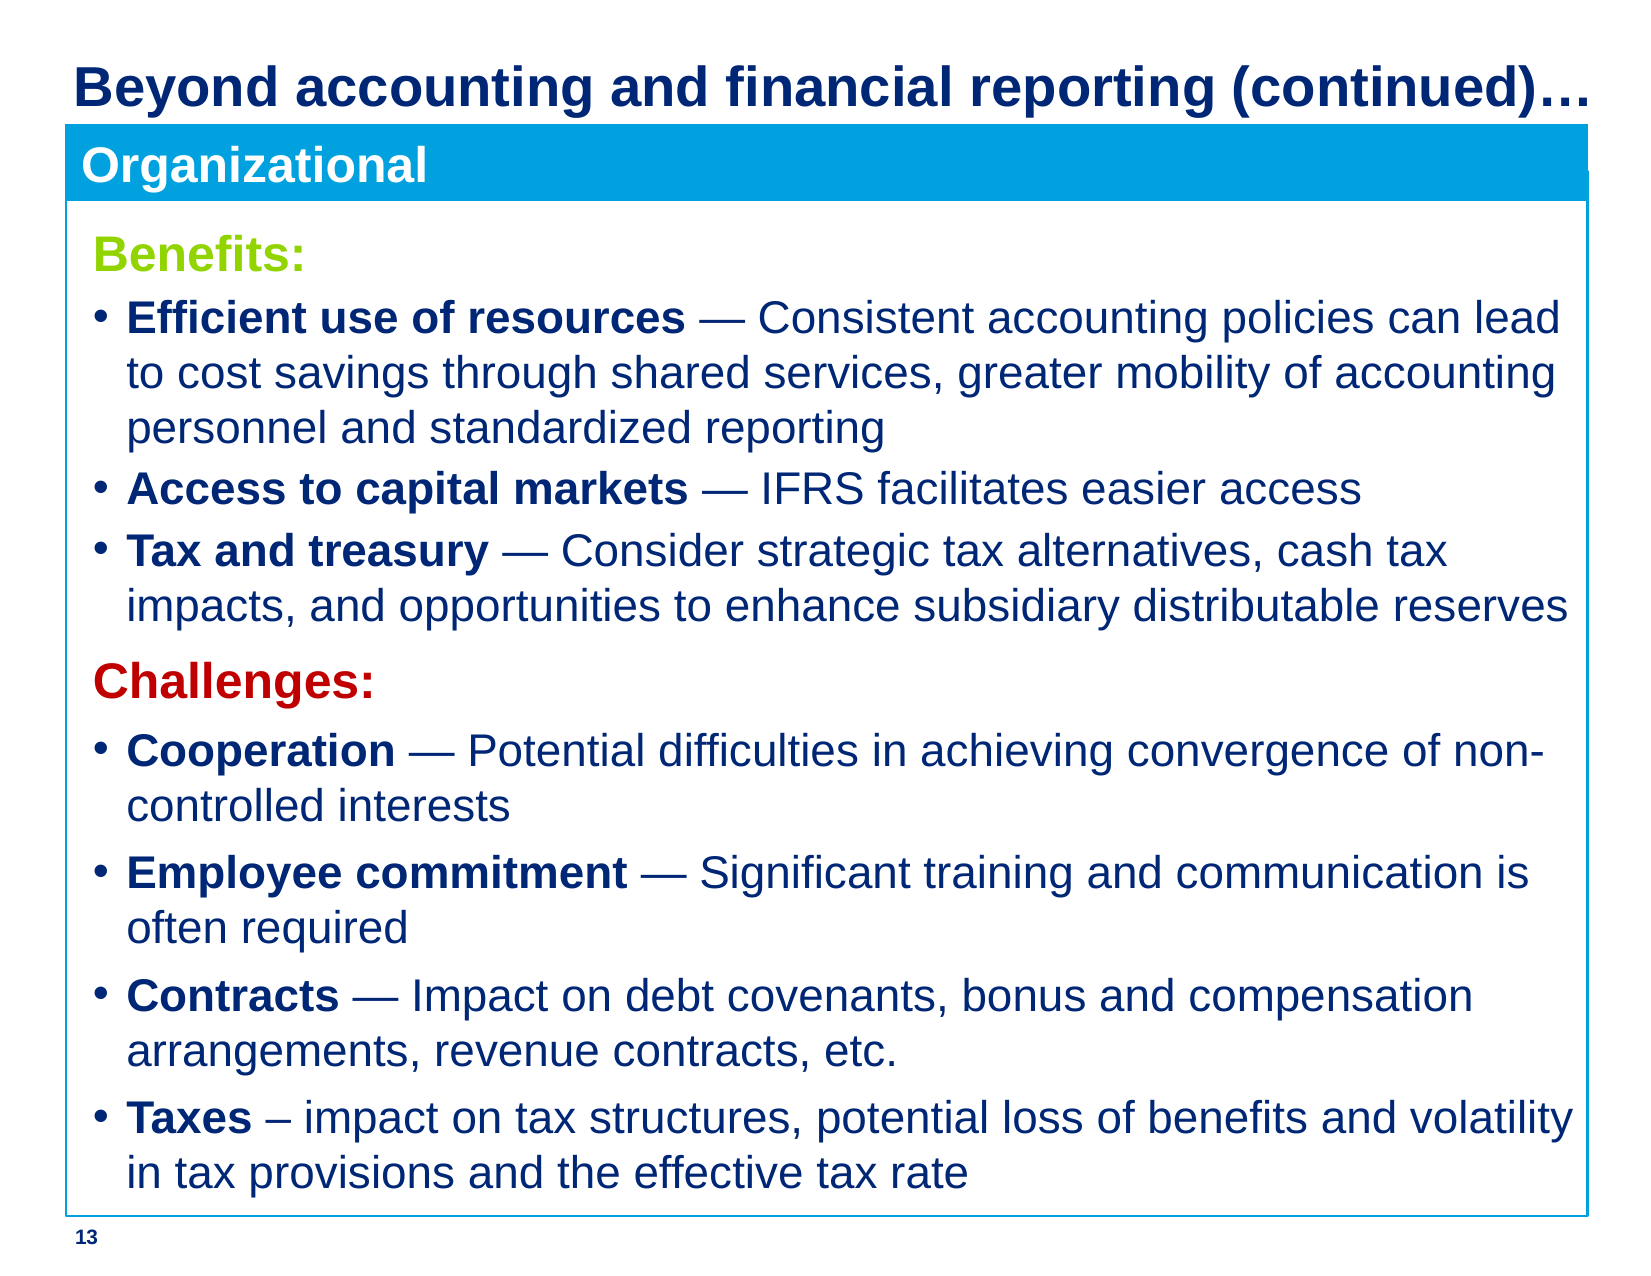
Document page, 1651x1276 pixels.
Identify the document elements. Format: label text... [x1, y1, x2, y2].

title Beyond accounting and financial reporting (continued)… [73, 49, 1651, 168]
slide_number 13 [75, 1223, 126, 1251]
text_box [65, 124, 1604, 1212]
